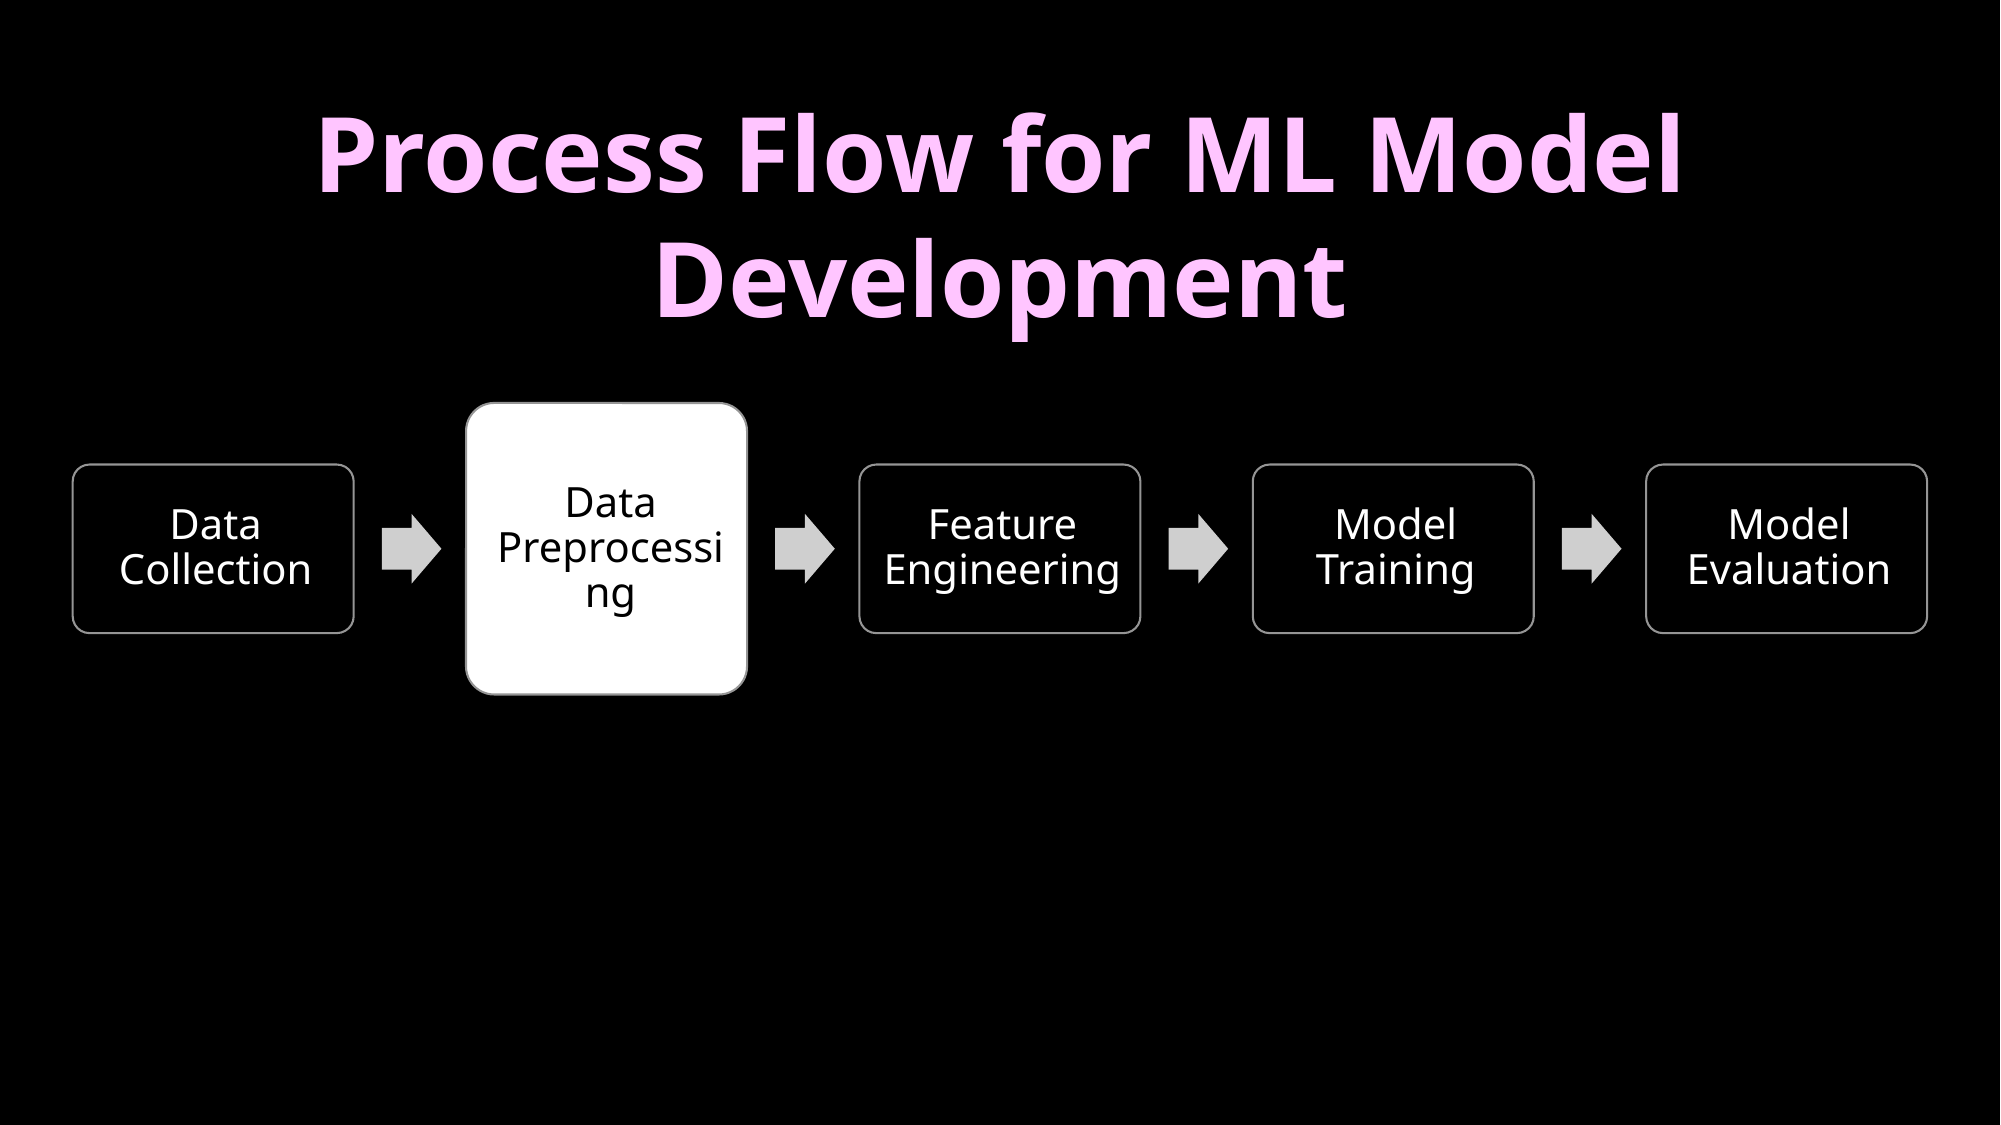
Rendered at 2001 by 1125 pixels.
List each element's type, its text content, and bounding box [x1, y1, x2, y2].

text_box Process Flow for ML Model Development [21, 81, 1979, 347]
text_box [71, 272, 1929, 825]
